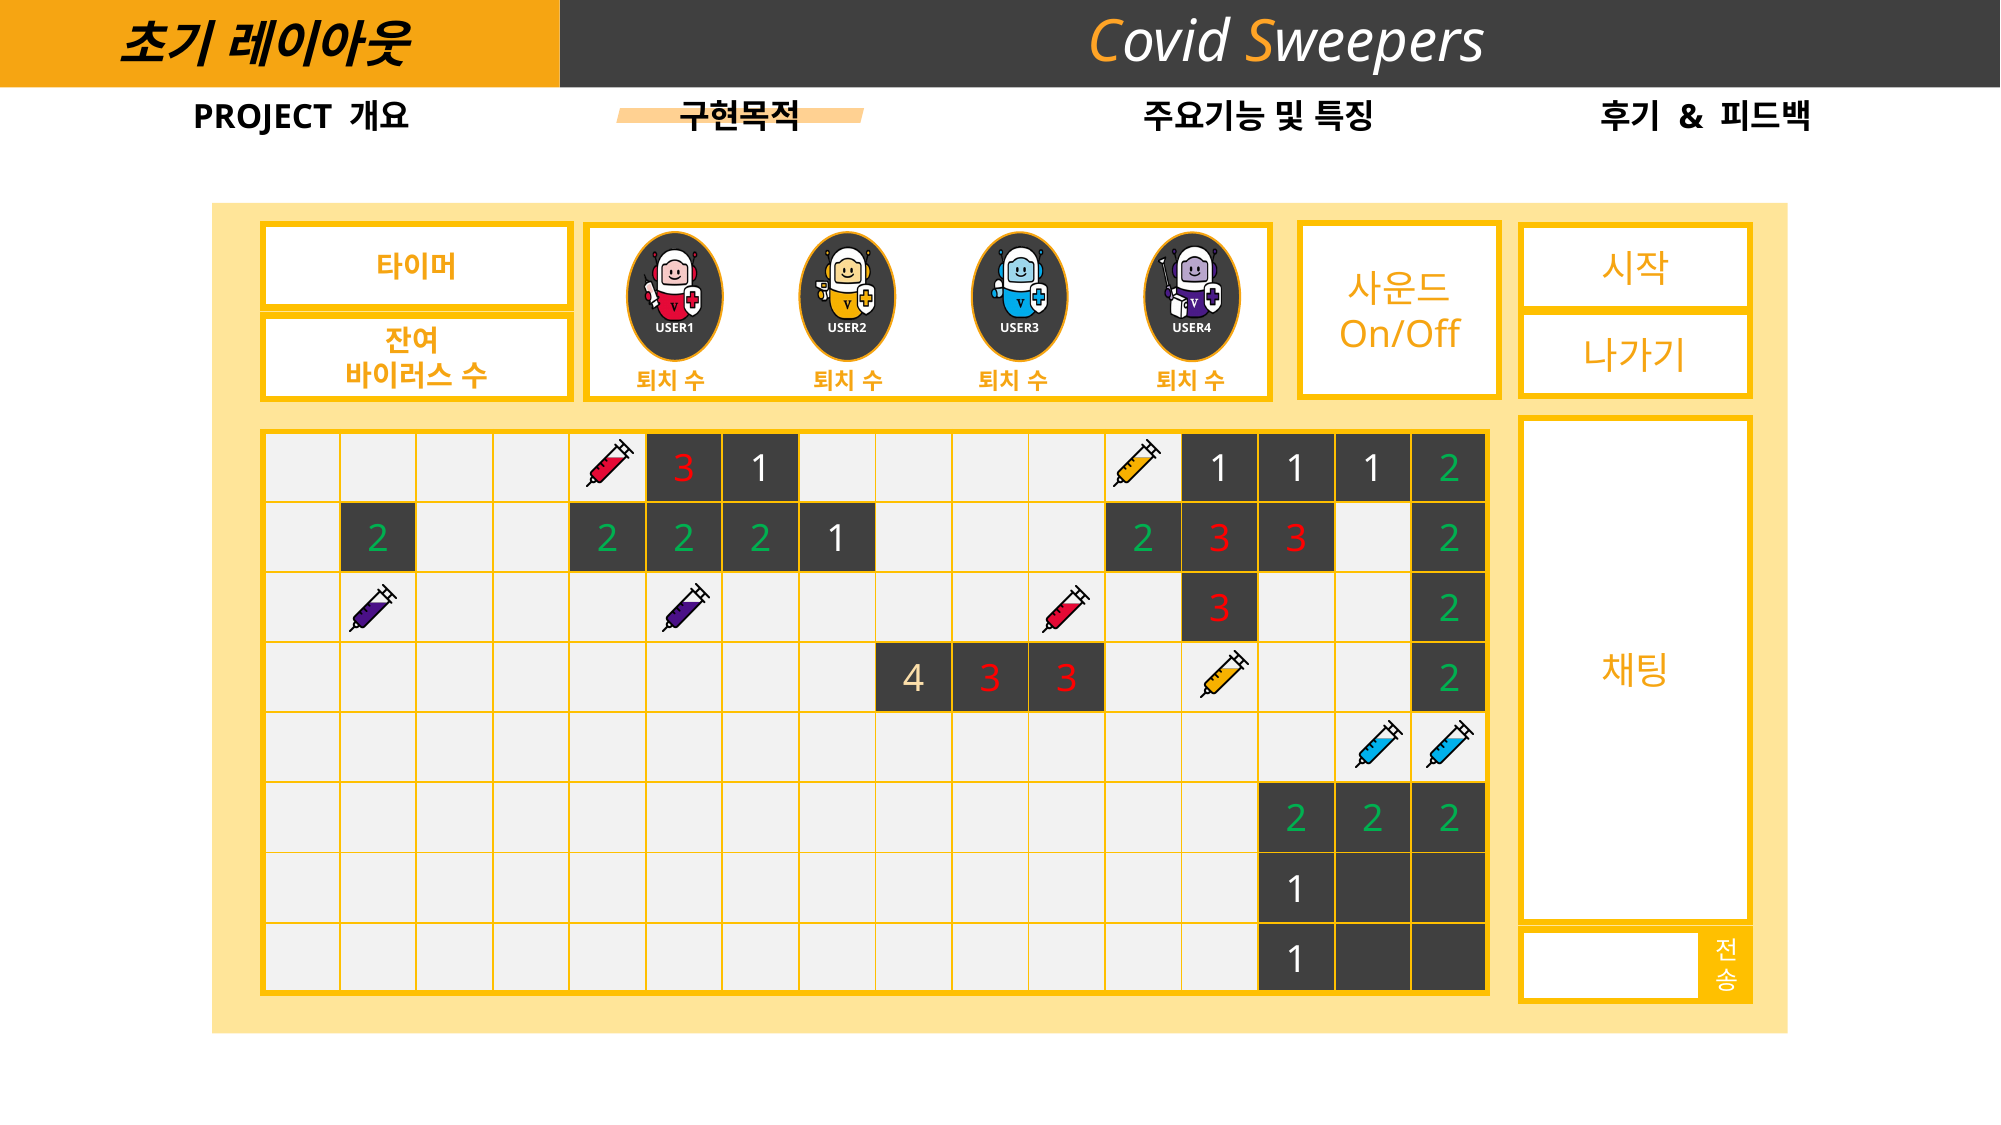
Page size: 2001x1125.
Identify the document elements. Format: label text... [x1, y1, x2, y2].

table_cell [647, 853, 721, 922]
table_cell [953, 924, 1028, 990]
table_cell [1336, 643, 1410, 711]
table_header 1 [1259, 434, 1334, 501]
text_box 시작 [1520, 224, 1751, 310]
table_cell [1182, 924, 1257, 990]
table_cell [266, 643, 339, 711]
table_cell [1106, 783, 1181, 852]
text_box 사운드 On/Off [1299, 222, 1500, 398]
table_cell [1029, 713, 1104, 781]
table_header [1029, 434, 1104, 501]
table_cell [647, 573, 721, 641]
table_header [953, 434, 1028, 501]
table_cell [417, 713, 492, 781]
table_cell [953, 503, 1028, 571]
table_cell [647, 783, 721, 852]
table_cell [1412, 924, 1485, 990]
table_cell [266, 573, 339, 641]
table_cell [570, 573, 645, 641]
table_cell [570, 924, 645, 990]
text_box 타이머 [262, 223, 572, 309]
table_cell 2 [647, 503, 721, 571]
table_cell [1412, 713, 1485, 781]
table_cell [417, 643, 492, 711]
table_cell [647, 713, 721, 781]
table_cell [800, 924, 875, 990]
table_cell 2 [1259, 783, 1334, 852]
text_box 채팅 [1520, 417, 1751, 923]
table_header [570, 434, 645, 501]
picture [1042, 585, 1090, 633]
table_cell [1106, 853, 1181, 922]
text_box 전송 [1700, 929, 1748, 1001]
table_cell 2 [1336, 783, 1410, 852]
table_cell [570, 853, 645, 922]
table_cell [953, 713, 1028, 781]
table_cell [723, 853, 798, 922]
table_header 1 [723, 434, 798, 501]
table_cell [417, 783, 492, 852]
picture [1113, 439, 1161, 487]
table_cell 3 [1182, 503, 1257, 571]
text_box PROJECT 개요 [147, 87, 456, 143]
table_header [417, 434, 492, 501]
table_cell [417, 503, 492, 571]
table_cell 2 [1412, 643, 1485, 711]
table_cell [1106, 924, 1181, 990]
table_cell 2 [1412, 783, 1485, 852]
table_cell [1029, 853, 1104, 922]
text_box 잔여 바이러스 수 [262, 315, 572, 400]
table_cell [570, 643, 645, 711]
table_header 1 [1336, 434, 1410, 501]
table_cell 3 [953, 643, 1028, 711]
table_cell [266, 503, 339, 571]
table_cell [341, 783, 415, 852]
table_cell [1259, 573, 1334, 641]
table_cell [876, 853, 951, 922]
table_cell [1106, 713, 1181, 781]
table_cell [723, 783, 798, 852]
table_header [800, 434, 875, 501]
table_cell [953, 573, 1028, 641]
table_cell 1 [800, 503, 875, 571]
table_cell 3 [1259, 503, 1334, 571]
table_cell [723, 924, 798, 990]
table_cell [1336, 924, 1410, 990]
table_header [341, 434, 415, 501]
table_cell 2 [723, 503, 798, 571]
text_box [586, 225, 1271, 403]
table_cell [570, 783, 645, 852]
table_cell [1259, 643, 1334, 711]
table_cell [494, 503, 568, 571]
table_cell [417, 924, 492, 990]
table_cell [1029, 573, 1104, 641]
table_cell [494, 783, 568, 852]
picture [1426, 720, 1474, 768]
table_cell 2 [341, 503, 415, 571]
table_cell [876, 573, 951, 641]
table_cell [1106, 573, 1181, 641]
table_cell 2 [570, 503, 645, 571]
table_cell [494, 853, 568, 922]
table_header [1106, 434, 1181, 501]
table_cell [876, 713, 951, 781]
text_box [1520, 929, 1751, 1002]
table_cell [1336, 713, 1410, 781]
table_cell [647, 643, 721, 711]
table_cell [1182, 853, 1257, 922]
table_cell [876, 503, 951, 571]
picture [1355, 720, 1403, 768]
table_cell [1336, 503, 1410, 571]
table_cell 4 [876, 643, 951, 711]
picture [348, 584, 397, 632]
text_box Covid Sweepers [632, 0, 1942, 81]
text_box [211, 202, 1789, 1034]
table_cell [800, 573, 875, 641]
table_cell [494, 924, 568, 990]
table_cell [800, 783, 875, 852]
table_cell [1029, 783, 1104, 852]
table_cell [953, 853, 1028, 922]
table_cell [494, 643, 568, 711]
table_cell [1182, 783, 1257, 852]
table_cell [417, 573, 492, 641]
picture [1200, 650, 1249, 698]
table_cell [341, 713, 415, 781]
table_cell [341, 573, 415, 641]
table_cell [266, 924, 339, 990]
table_cell 2 [1412, 503, 1485, 571]
table_header [876, 434, 951, 501]
table_cell [723, 643, 798, 711]
table_cell [1259, 713, 1334, 781]
table_cell [266, 713, 339, 781]
table_cell 1 [1259, 924, 1334, 990]
table_cell [876, 783, 951, 852]
table_cell [647, 924, 721, 990]
table_cell [341, 853, 415, 922]
text_box 후기 & 피드백 [1552, 87, 1860, 143]
text_box 초기 레이아웃 [60, 5, 466, 81]
table_cell [417, 853, 492, 922]
table_cell 1 [1259, 853, 1334, 922]
picture [586, 439, 634, 487]
table_cell [723, 573, 798, 641]
table_cell [953, 783, 1028, 852]
table_cell [1106, 643, 1181, 711]
table_cell [800, 713, 875, 781]
table_header [494, 434, 568, 501]
table_cell [570, 713, 645, 781]
text_box 주요기능 및 특징 [1106, 87, 1414, 143]
table_cell [800, 643, 875, 711]
table_cell [1336, 853, 1410, 922]
table_header 3 [647, 434, 721, 501]
table_cell [1029, 924, 1104, 990]
table_cell [876, 924, 951, 990]
picture [662, 583, 710, 632]
table_cell [266, 853, 339, 922]
table_cell [800, 853, 875, 922]
table_header [266, 434, 339, 501]
table_cell [341, 924, 415, 990]
text_box 구현목적 [586, 87, 894, 143]
table_cell [494, 573, 568, 641]
table_cell [266, 783, 339, 852]
table_header 1 [1182, 434, 1257, 501]
table_cell [1336, 573, 1410, 641]
table_cell [1029, 503, 1104, 571]
table_cell [341, 643, 415, 711]
text_box 나가기 [1520, 311, 1751, 397]
table_cell [1182, 643, 1257, 711]
table_cell [723, 713, 798, 781]
table_cell 2 [1106, 503, 1181, 571]
table_cell [1182, 713, 1257, 781]
table_cell 3 [1029, 643, 1104, 711]
table_cell [1412, 853, 1485, 922]
table_cell 2 [1412, 573, 1485, 641]
table_header 2 [1412, 434, 1485, 501]
table_cell [494, 713, 568, 781]
table_cell 3 [1182, 573, 1257, 641]
